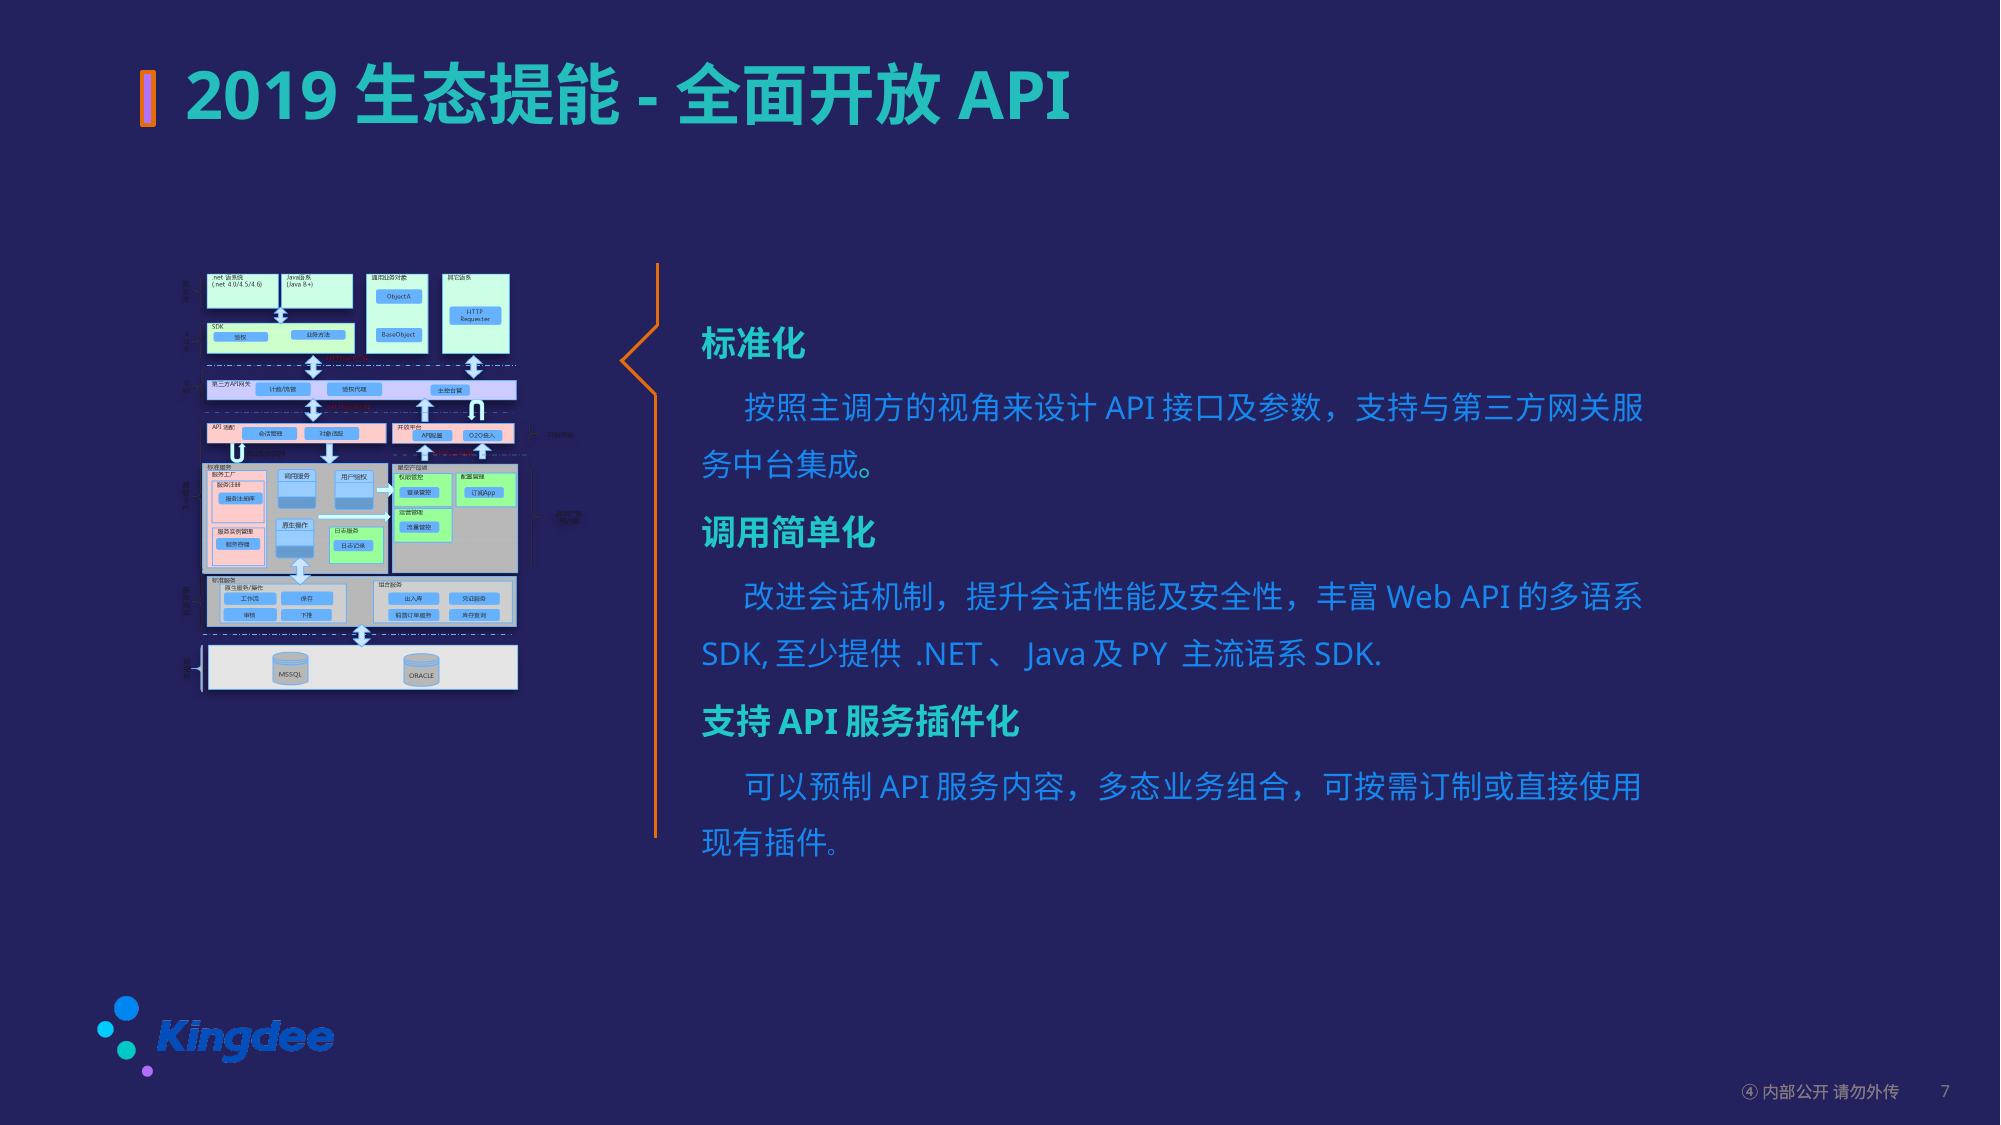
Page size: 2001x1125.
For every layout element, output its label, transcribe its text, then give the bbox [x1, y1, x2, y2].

text_box [155, 250, 622, 722]
text_box [140, 70, 156, 127]
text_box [620, 359, 656, 396]
text_box 标准化 按照主调方的视角来设计API接口及参数，支持与第三方网关服务中台集成。 调用简单化 改进会话机制，提升会话性能及安全性，丰富Web API的多语系 SDK,至少提供 .NET、Java及PY 主流语系SDK. 支持API服务插件化 可以预制API服务内容，多态业务组合，可按需订制或直接使用现有插件。 [686, 292, 1659, 872]
title 2019生态提能-全面开放API [170, 45, 1900, 154]
picture [97, 995, 334, 1077]
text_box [621, 325, 658, 359]
